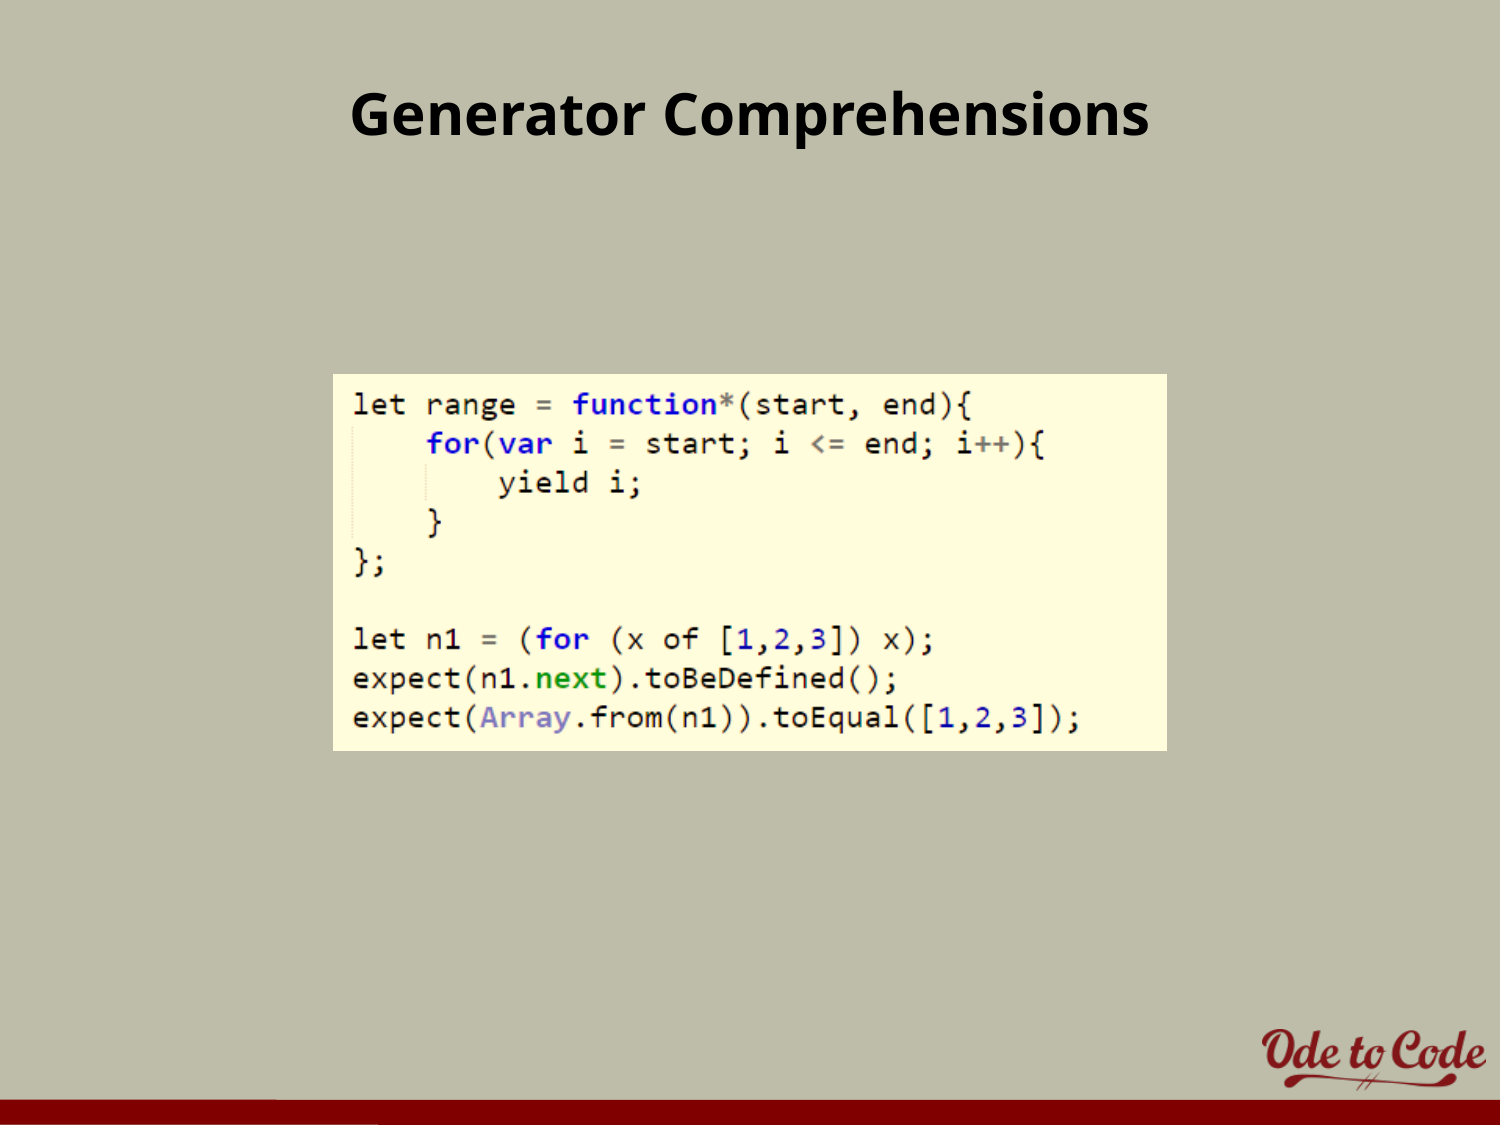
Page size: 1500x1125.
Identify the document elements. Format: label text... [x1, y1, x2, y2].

picture [333, 374, 1167, 751]
title Generator Comprehensions [74, 49, 1426, 176]
picture [1262, 1029, 1486, 1091]
